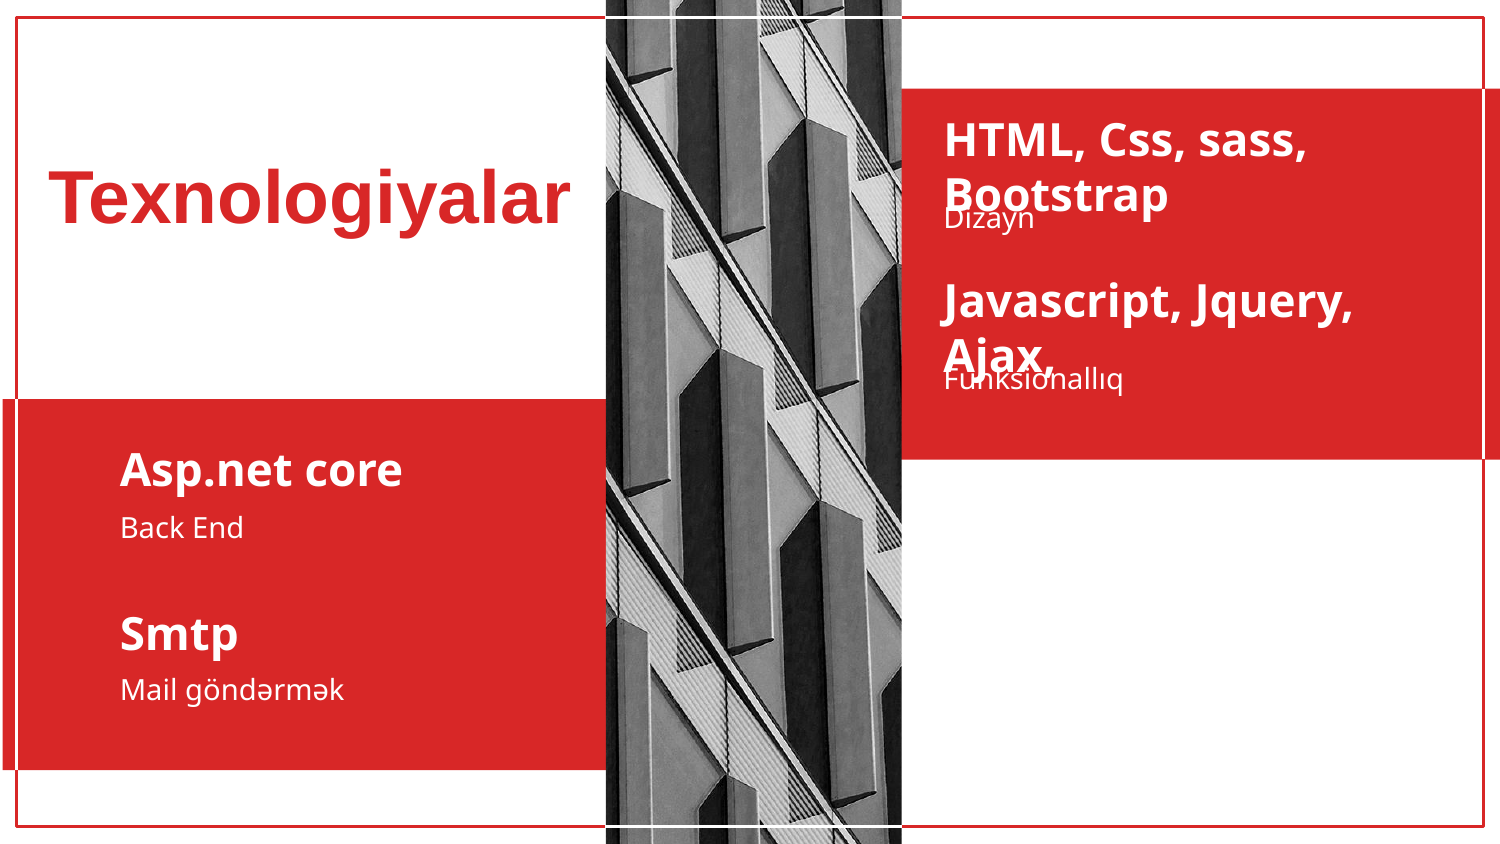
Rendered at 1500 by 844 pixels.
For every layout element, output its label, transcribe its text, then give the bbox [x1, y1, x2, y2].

subtitle Funksionallıq [928, 359, 1392, 414]
subtitle Asp.net core [104, 444, 479, 491]
picture [605, 0, 902, 17]
subtitle Mail göndərmək [104, 652, 569, 725]
subtitle Javascript, Jquery, Ajax, [928, 295, 1436, 359]
subtitle Smtp [104, 606, 331, 652]
picture [605, 18, 902, 826]
subtitle HTML, Css, sass, Bootstrap [928, 134, 1403, 197]
picture [605, 827, 902, 844]
title Texnologiyalar [33, 133, 600, 257]
subtitle Back End [104, 490, 569, 563]
subtitle Dizayn [928, 180, 1392, 253]
